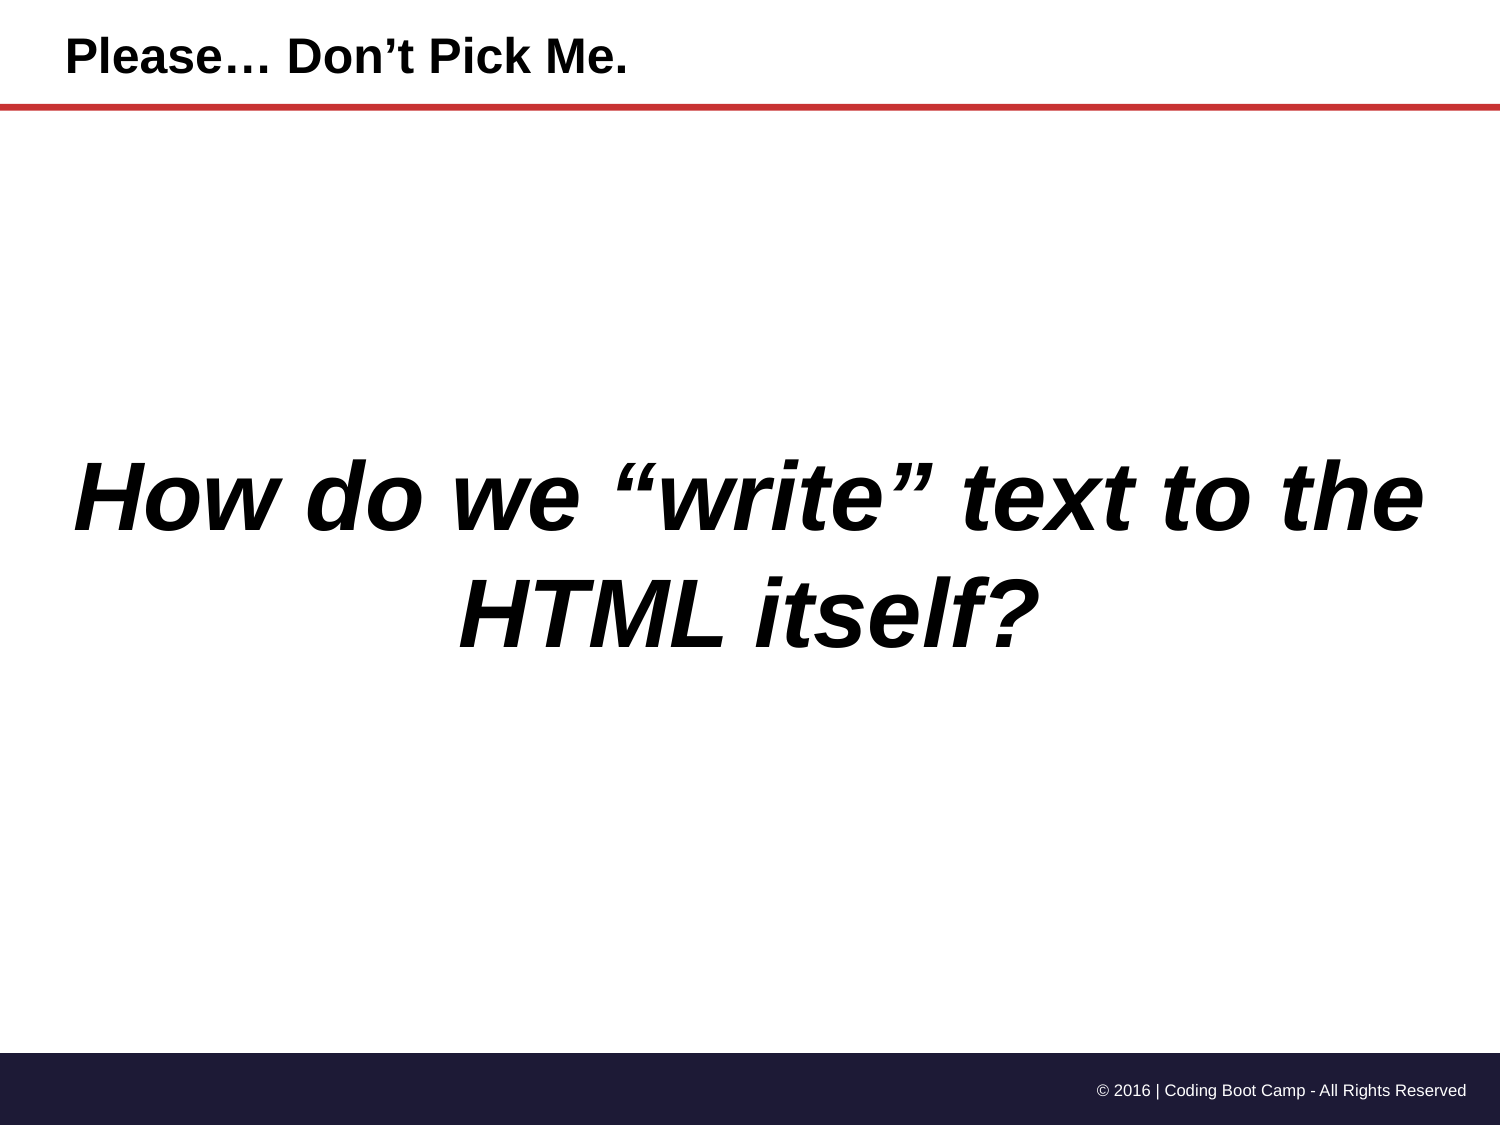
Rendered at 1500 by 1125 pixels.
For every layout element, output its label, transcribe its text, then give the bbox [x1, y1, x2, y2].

text_box Please… Don’t Pick Me. [50, 0, 948, 108]
text_box How do we “write” text to the HTML itself? [49, 424, 1450, 675]
